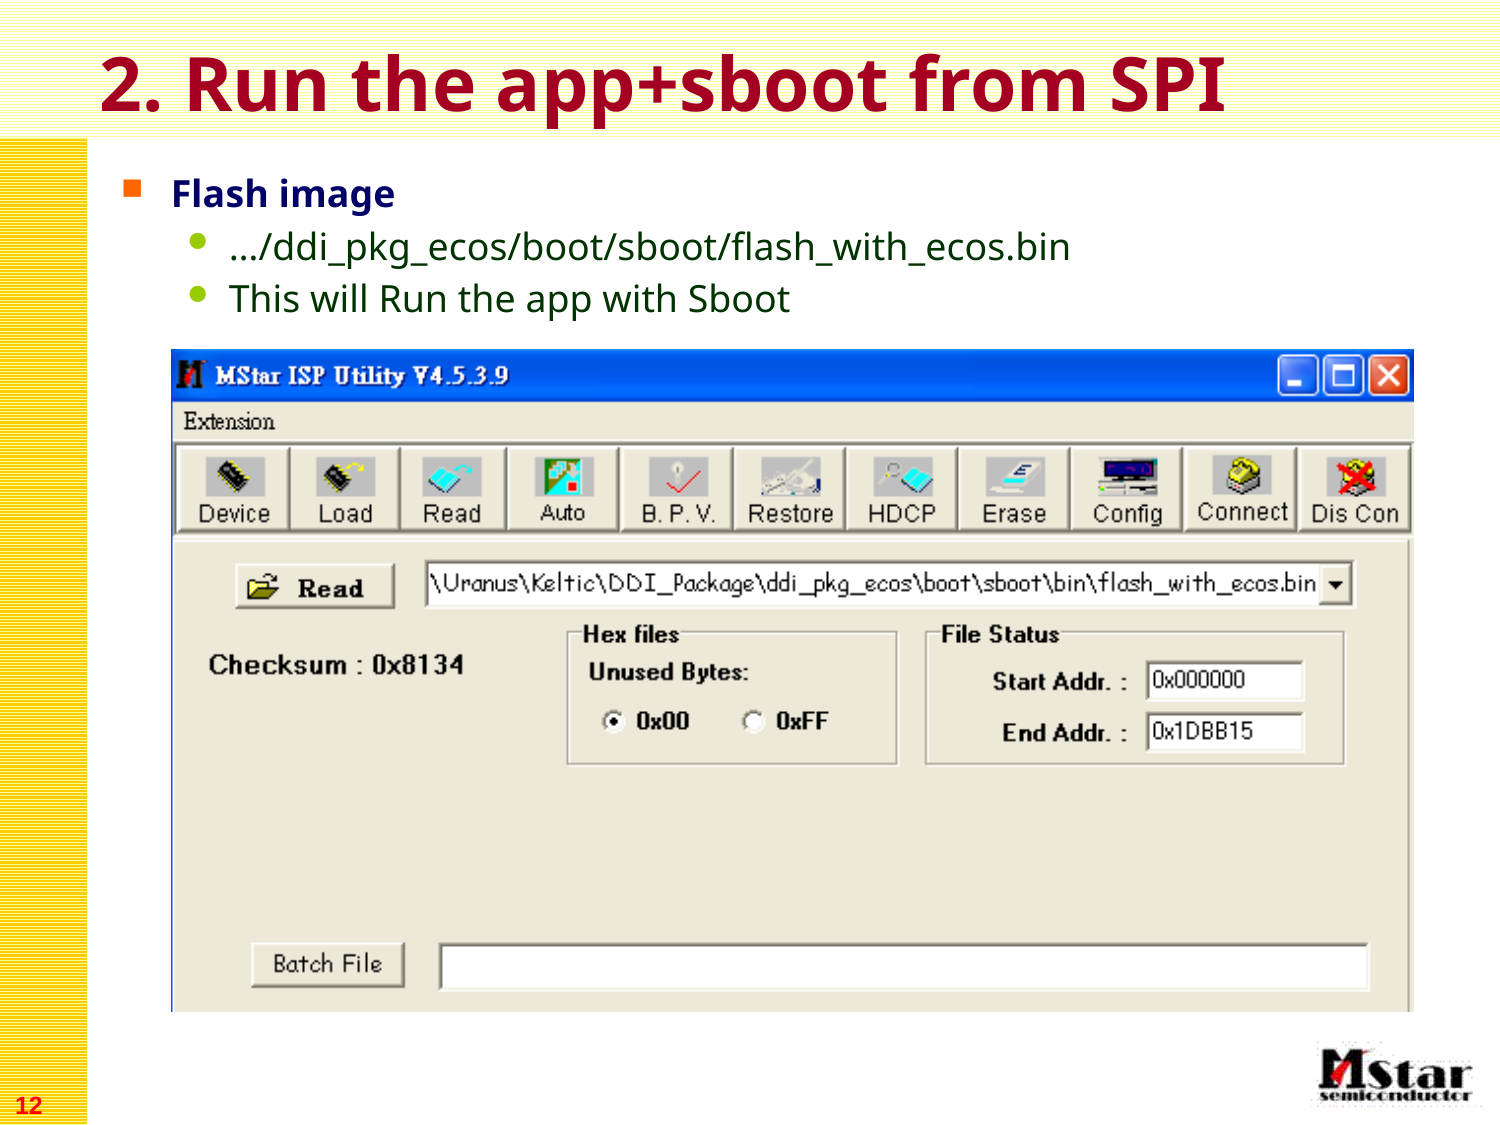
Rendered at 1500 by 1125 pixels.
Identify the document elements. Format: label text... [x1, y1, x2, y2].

list Flash image …/ddi_pkg_ecos/boot/sboot/flash_with_ecos.bin This will Run the app with Sboot [105, 162, 1457, 329]
picture [170, 349, 1414, 1012]
picture [1311, 1037, 1484, 1109]
slide_number 12 [0, 1082, 113, 1125]
title 2. Run the app+sboot from SPI [84, 24, 1466, 138]
